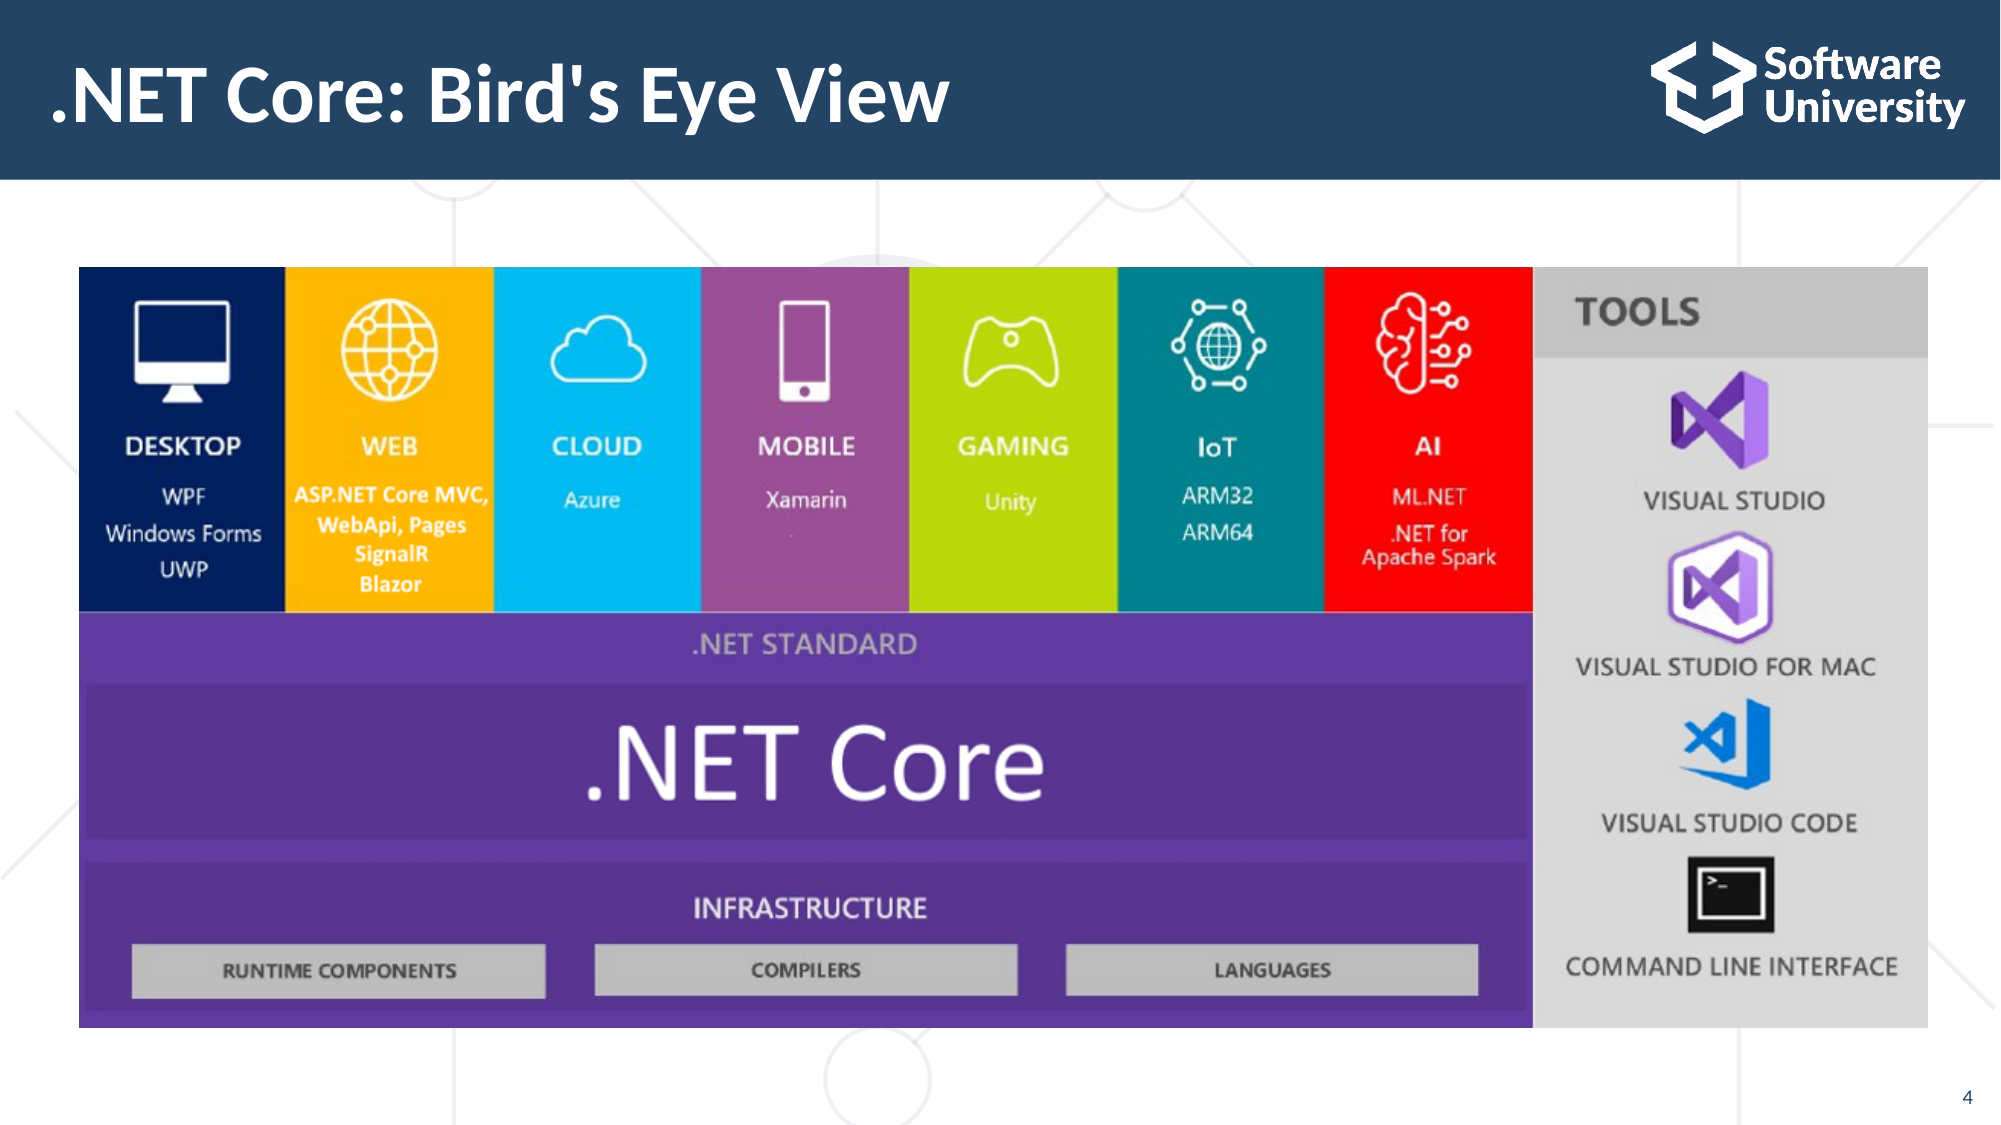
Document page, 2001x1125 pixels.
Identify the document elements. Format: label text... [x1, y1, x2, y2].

picture [79, 266, 1929, 1028]
title .NET Core: Bird's Eye View [31, 16, 1625, 162]
picture [1651, 41, 1966, 134]
slide_number 4 [1927, 1067, 1989, 1117]
